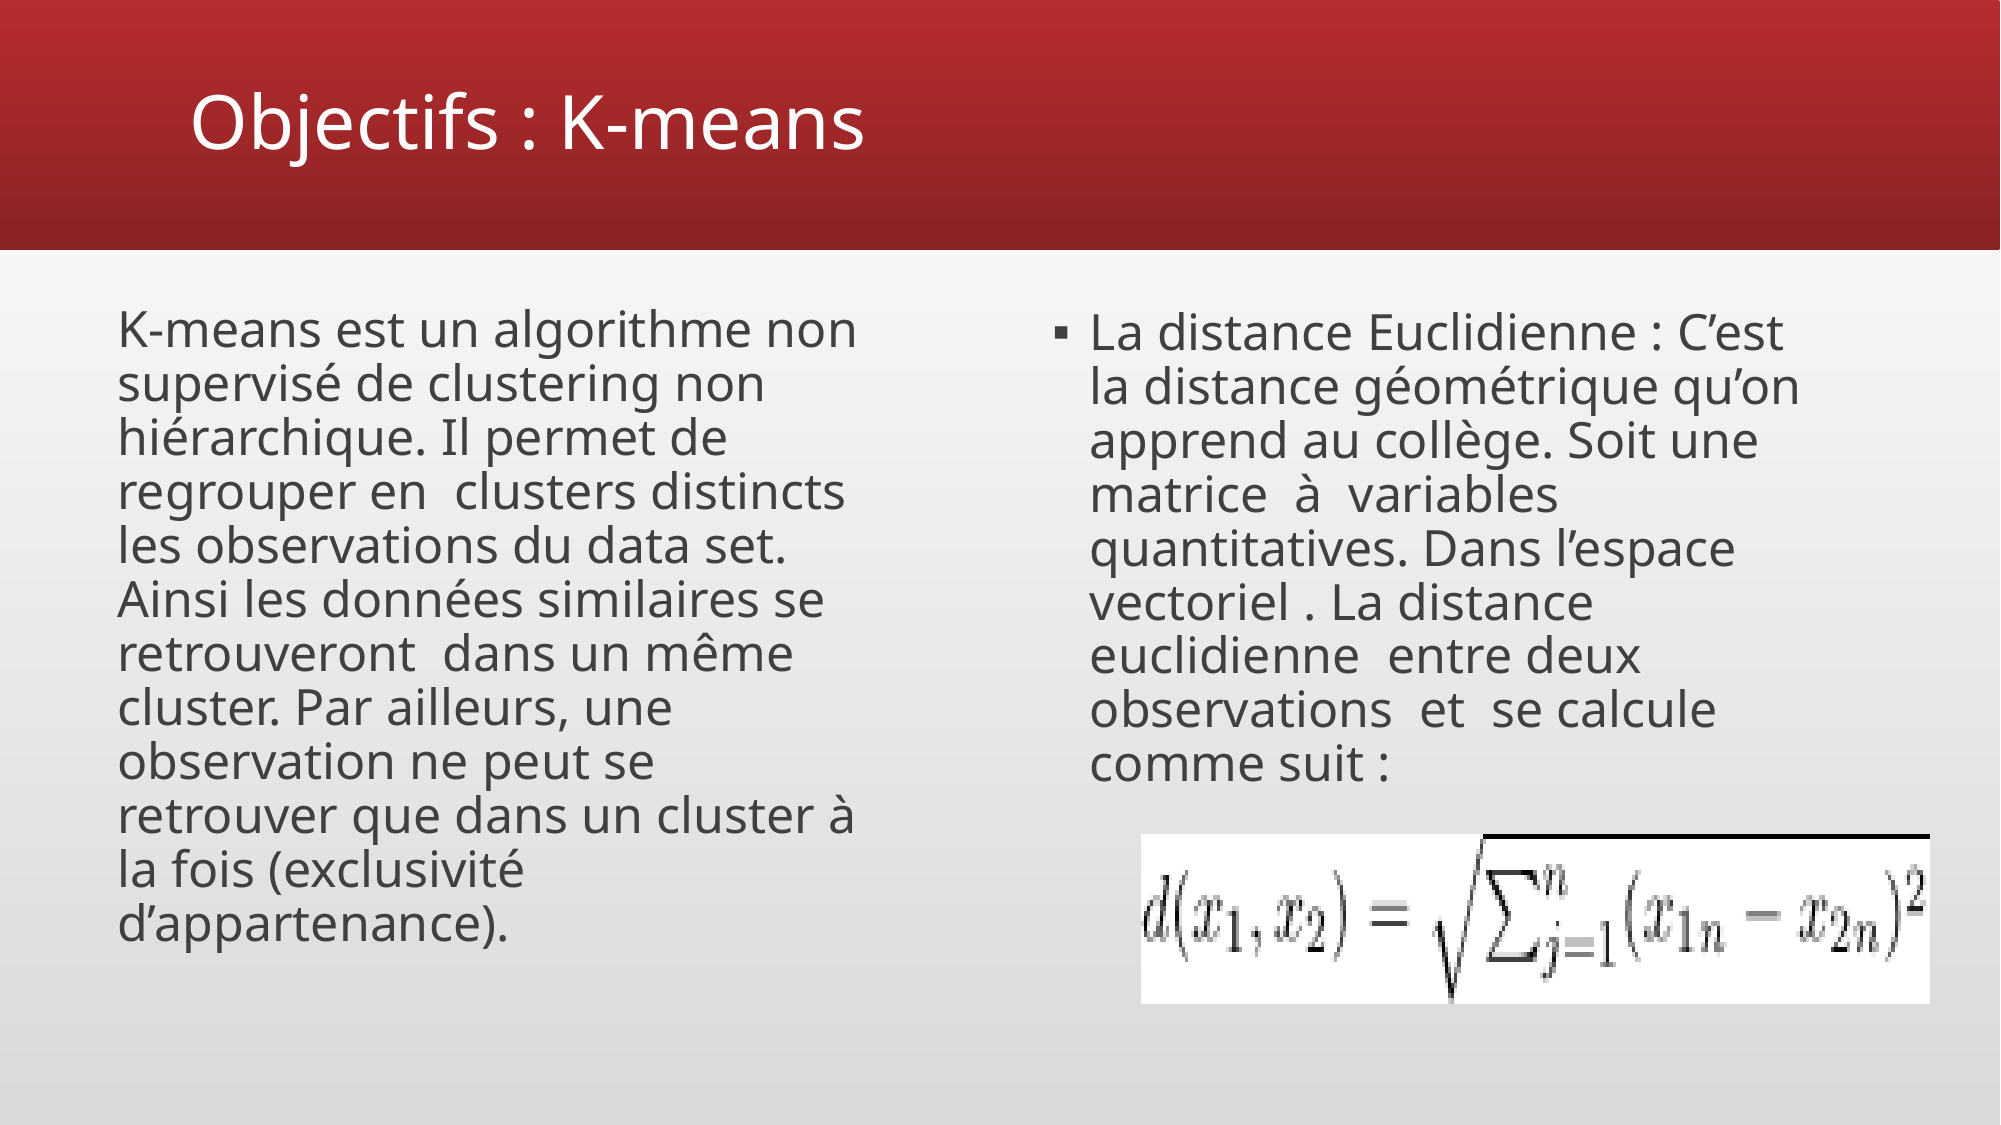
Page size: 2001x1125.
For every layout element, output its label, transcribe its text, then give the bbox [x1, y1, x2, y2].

list La distance Euclidienne : C’est la distance géométrique qu’on apprend au collège. Soit une matrice à variables quantitatives. Dans l’espace vectoriel . La distance euclidienne entre deux observations et se calcule comme suit : [1037, 299, 1825, 1050]
title Objectifs : K-means [174, 16, 1825, 234]
picture [1141, 834, 1930, 1004]
list K-means est un algorithme non supervisé de clustering non hiérarchique. Il permet de regrouper en clusters distincts les observations du data set. Ainsi les données similaires se retrouveront dans un même cluster. Par ailleurs, une observation ne peut se retrouver que dans un cluster à la fois (exclusivité d’appartenance). [102, 296, 890, 999]
